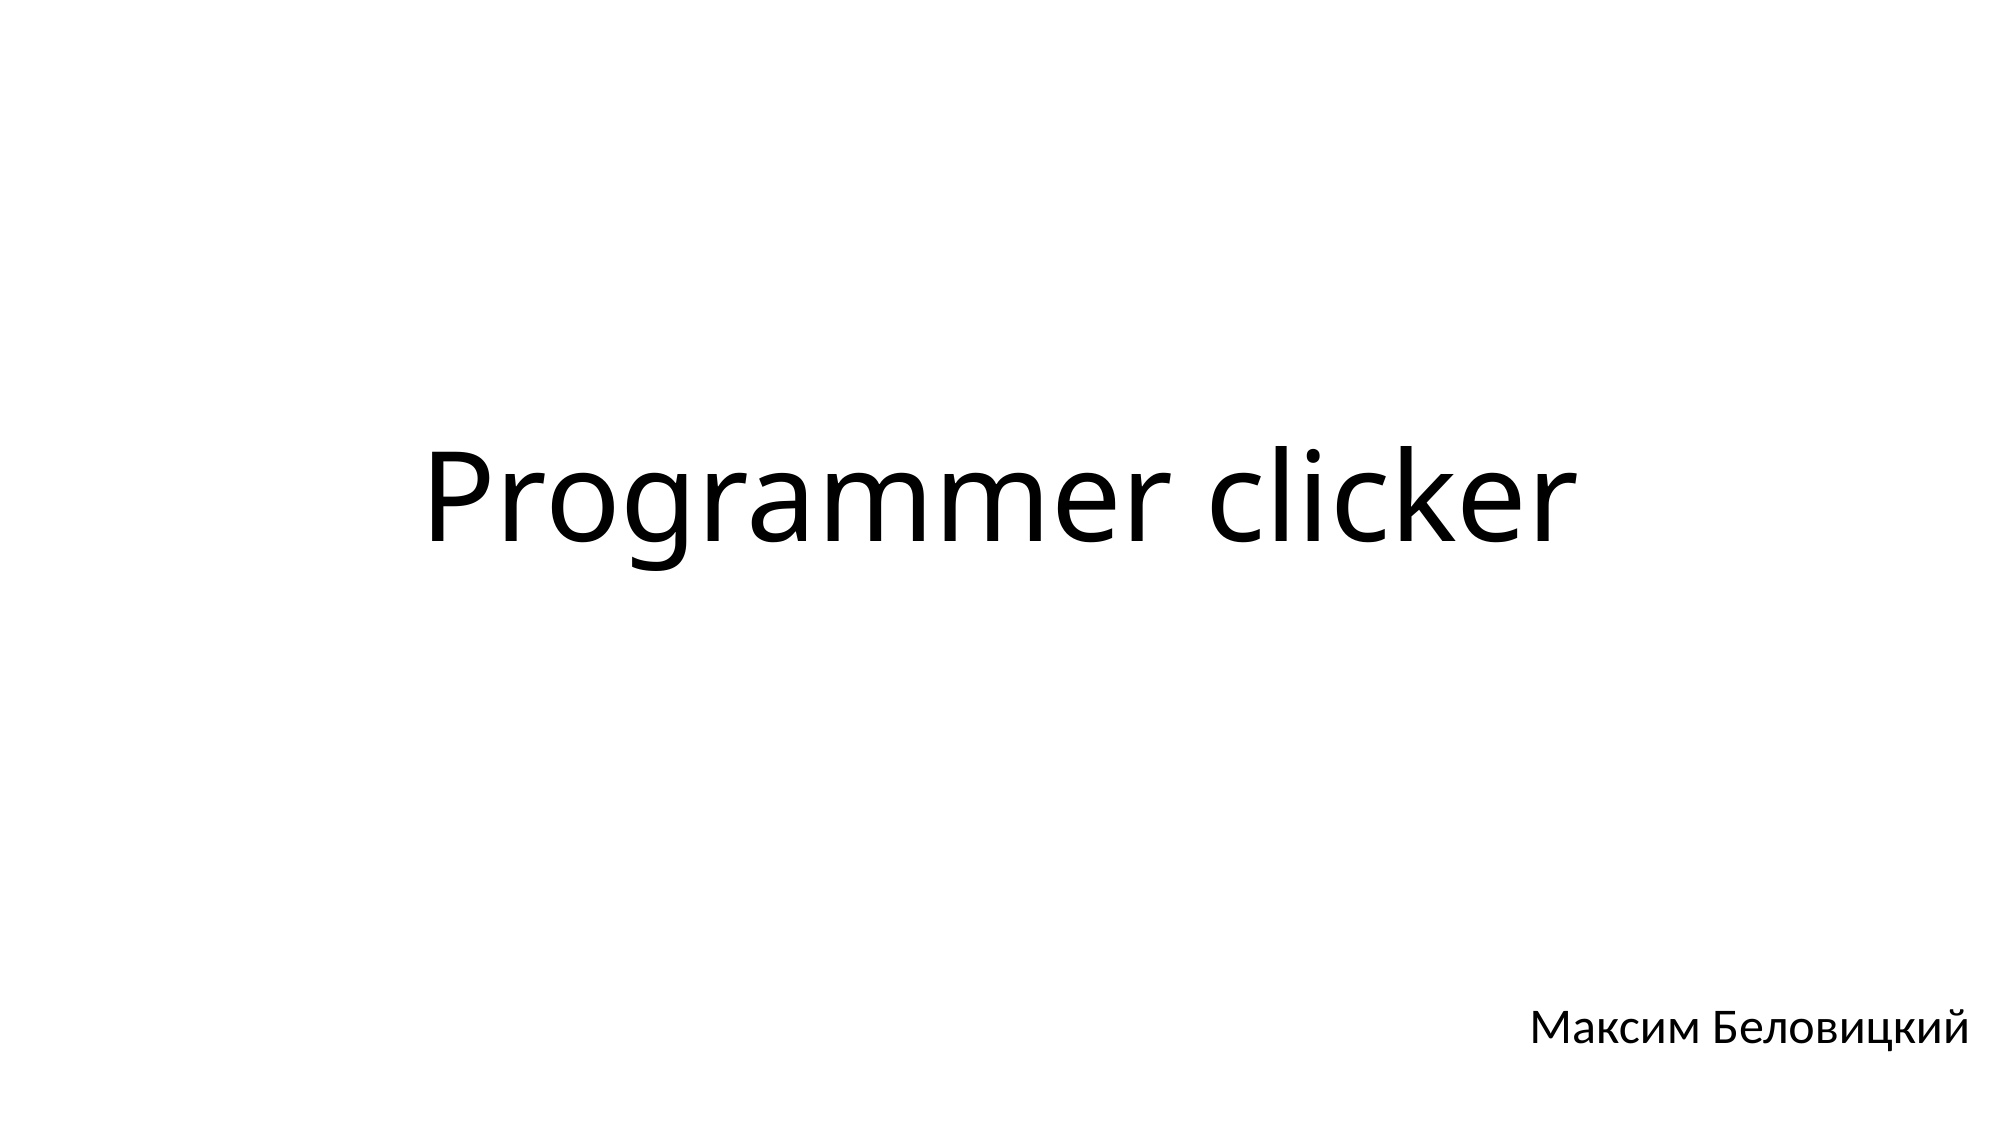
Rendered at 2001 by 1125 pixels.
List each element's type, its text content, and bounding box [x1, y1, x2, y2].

title Programmer clicker [249, 184, 1750, 576]
subtitle Максим Беловицкий [1499, 992, 2000, 1124]
